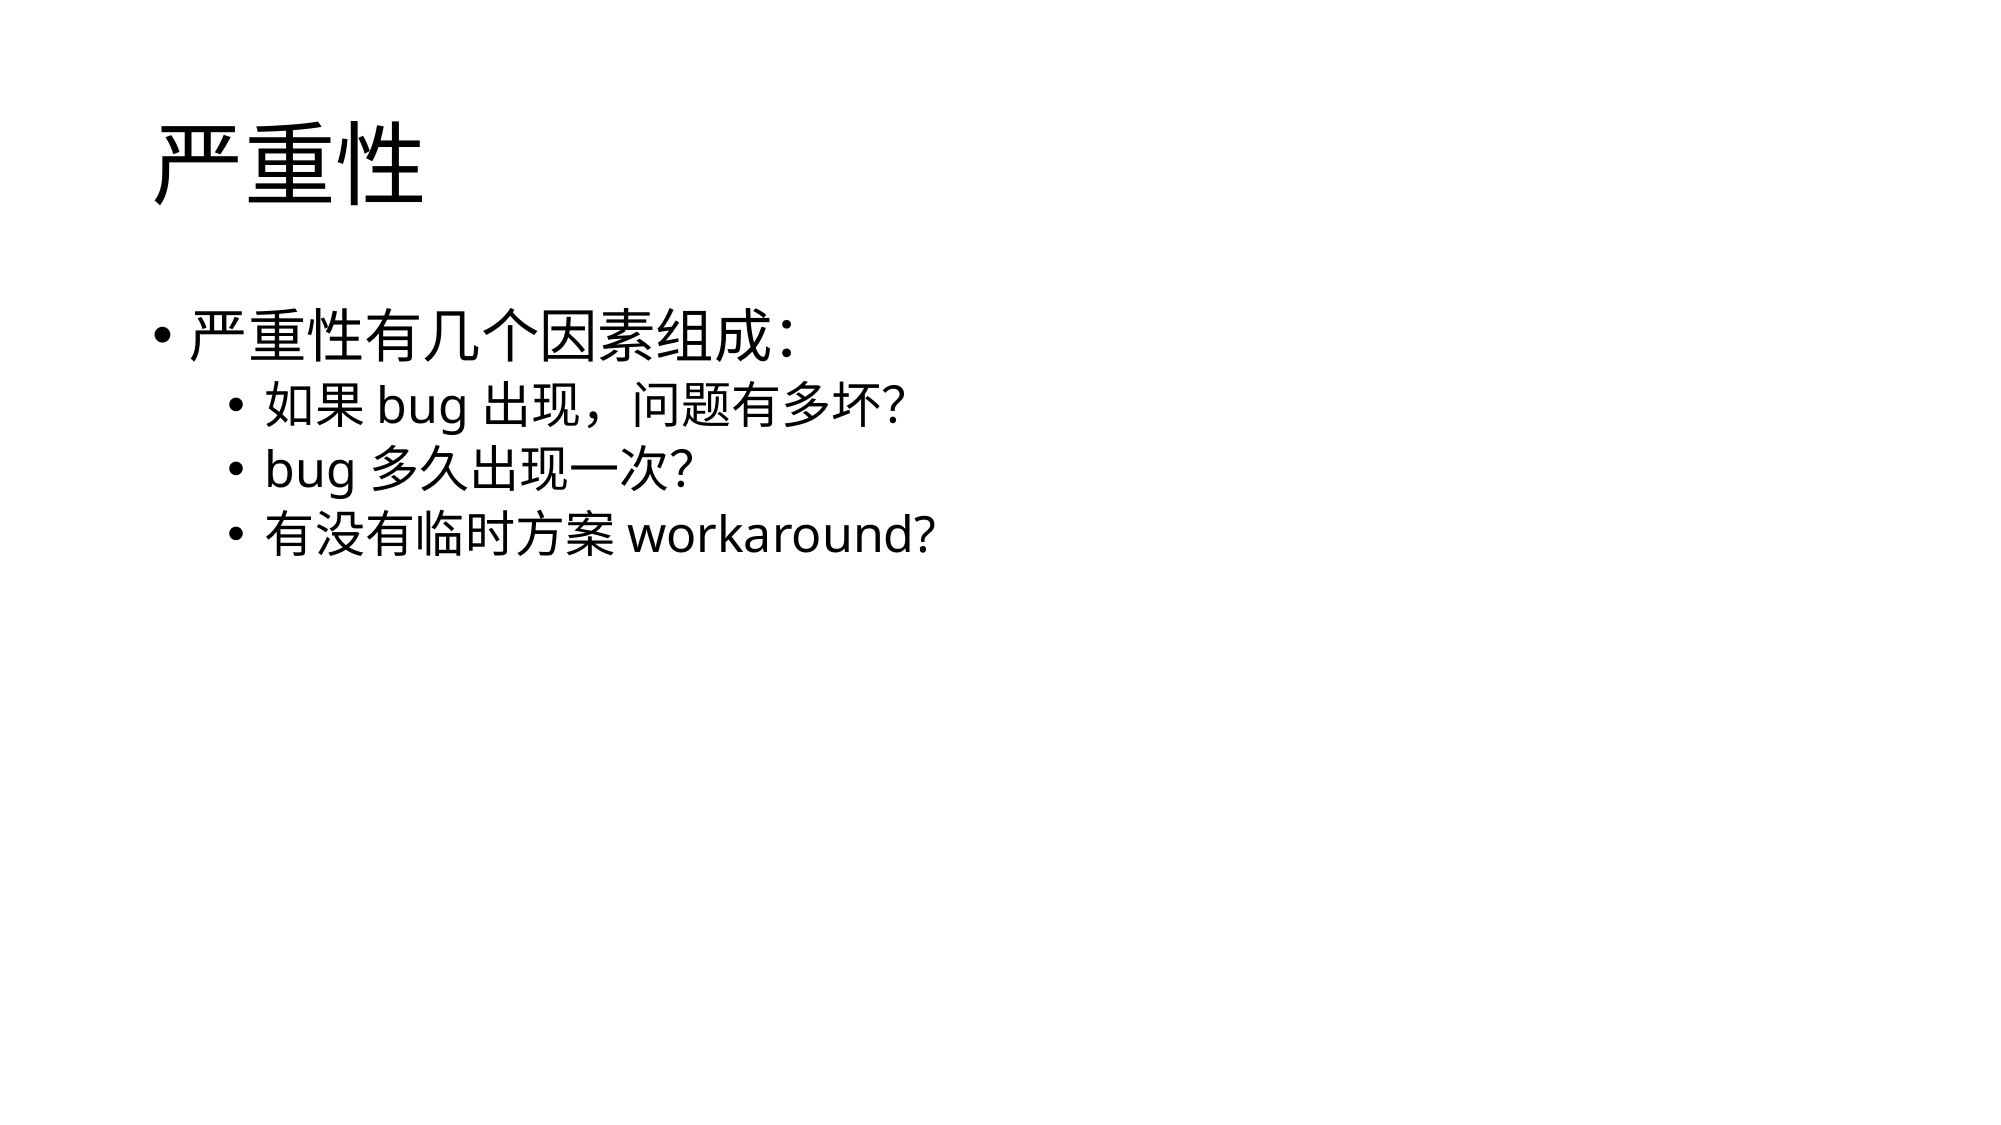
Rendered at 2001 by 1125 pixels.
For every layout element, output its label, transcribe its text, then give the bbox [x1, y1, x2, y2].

title 严重性 [137, 59, 1863, 278]
list 严重性有几个因素组成： 如果bug出现，问题有多坏？ bug多久出现一次？ 有没有临时方案workaround? [137, 299, 1863, 1014]
